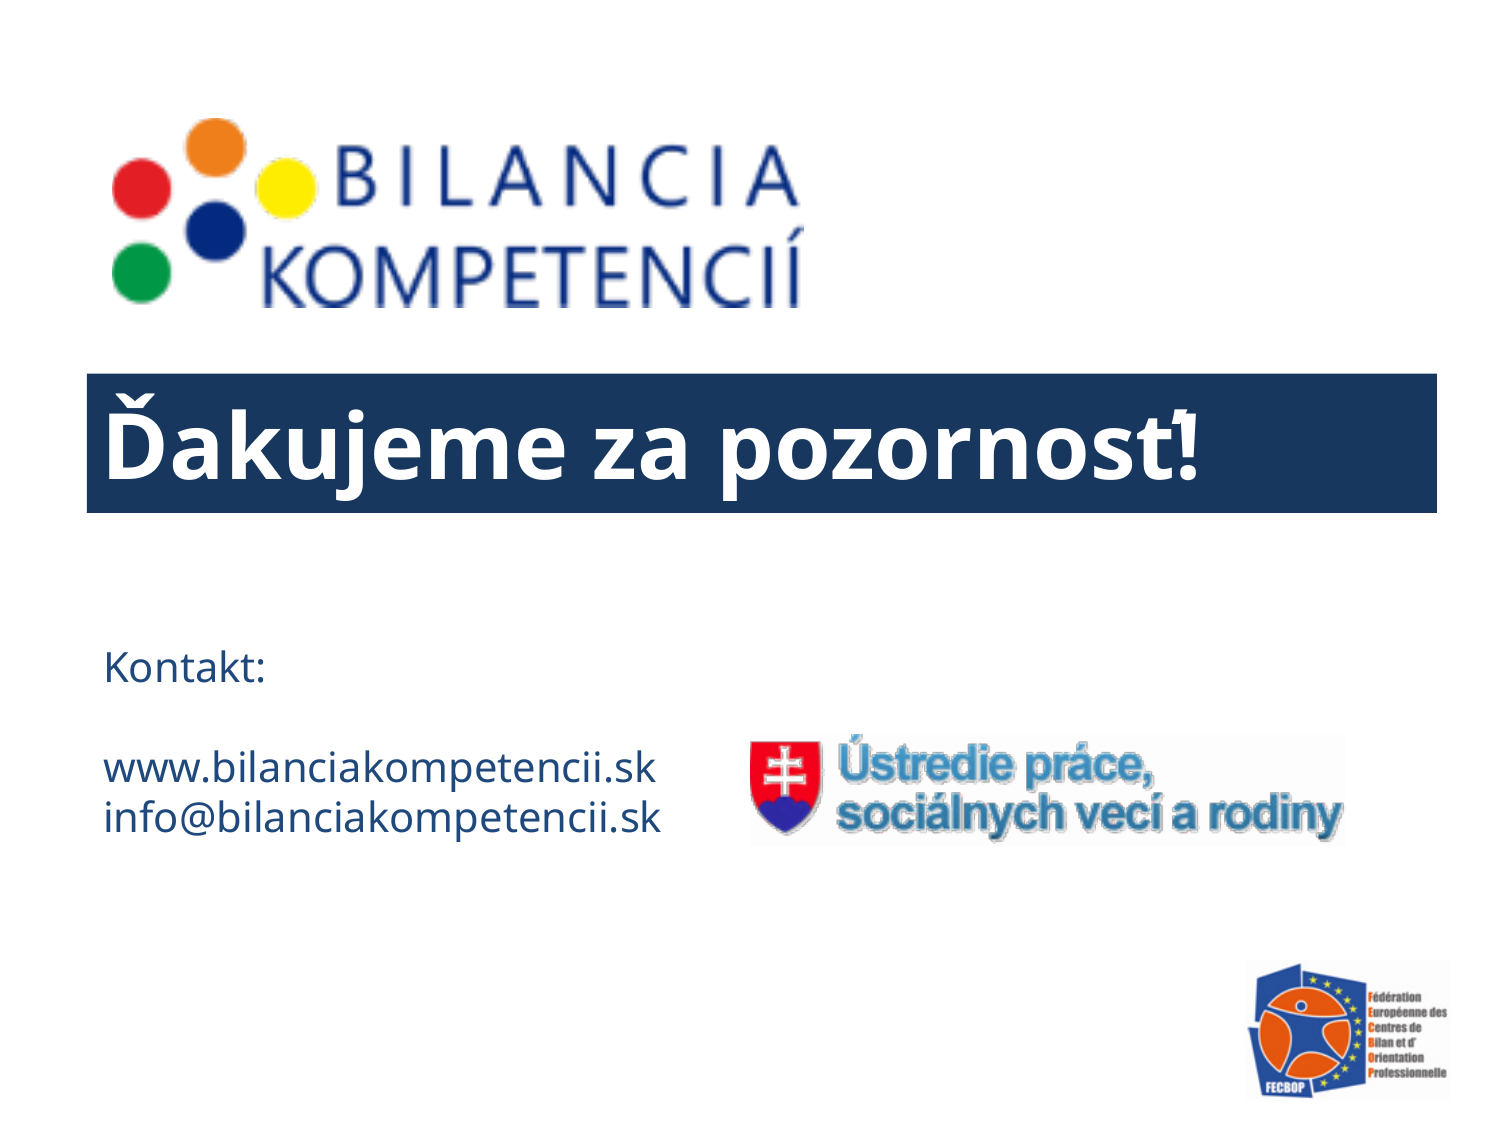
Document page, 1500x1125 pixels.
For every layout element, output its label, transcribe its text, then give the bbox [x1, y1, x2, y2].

text_box Kontakt: www.bilanciakompetencii.sk info@bilanciakompetencii.sk [88, 633, 1436, 849]
picture [749, 734, 1346, 846]
picture [111, 118, 804, 309]
title Ďakujeme za pozornosť! [86, 373, 1437, 513]
picture [1233, 950, 1483, 1125]
